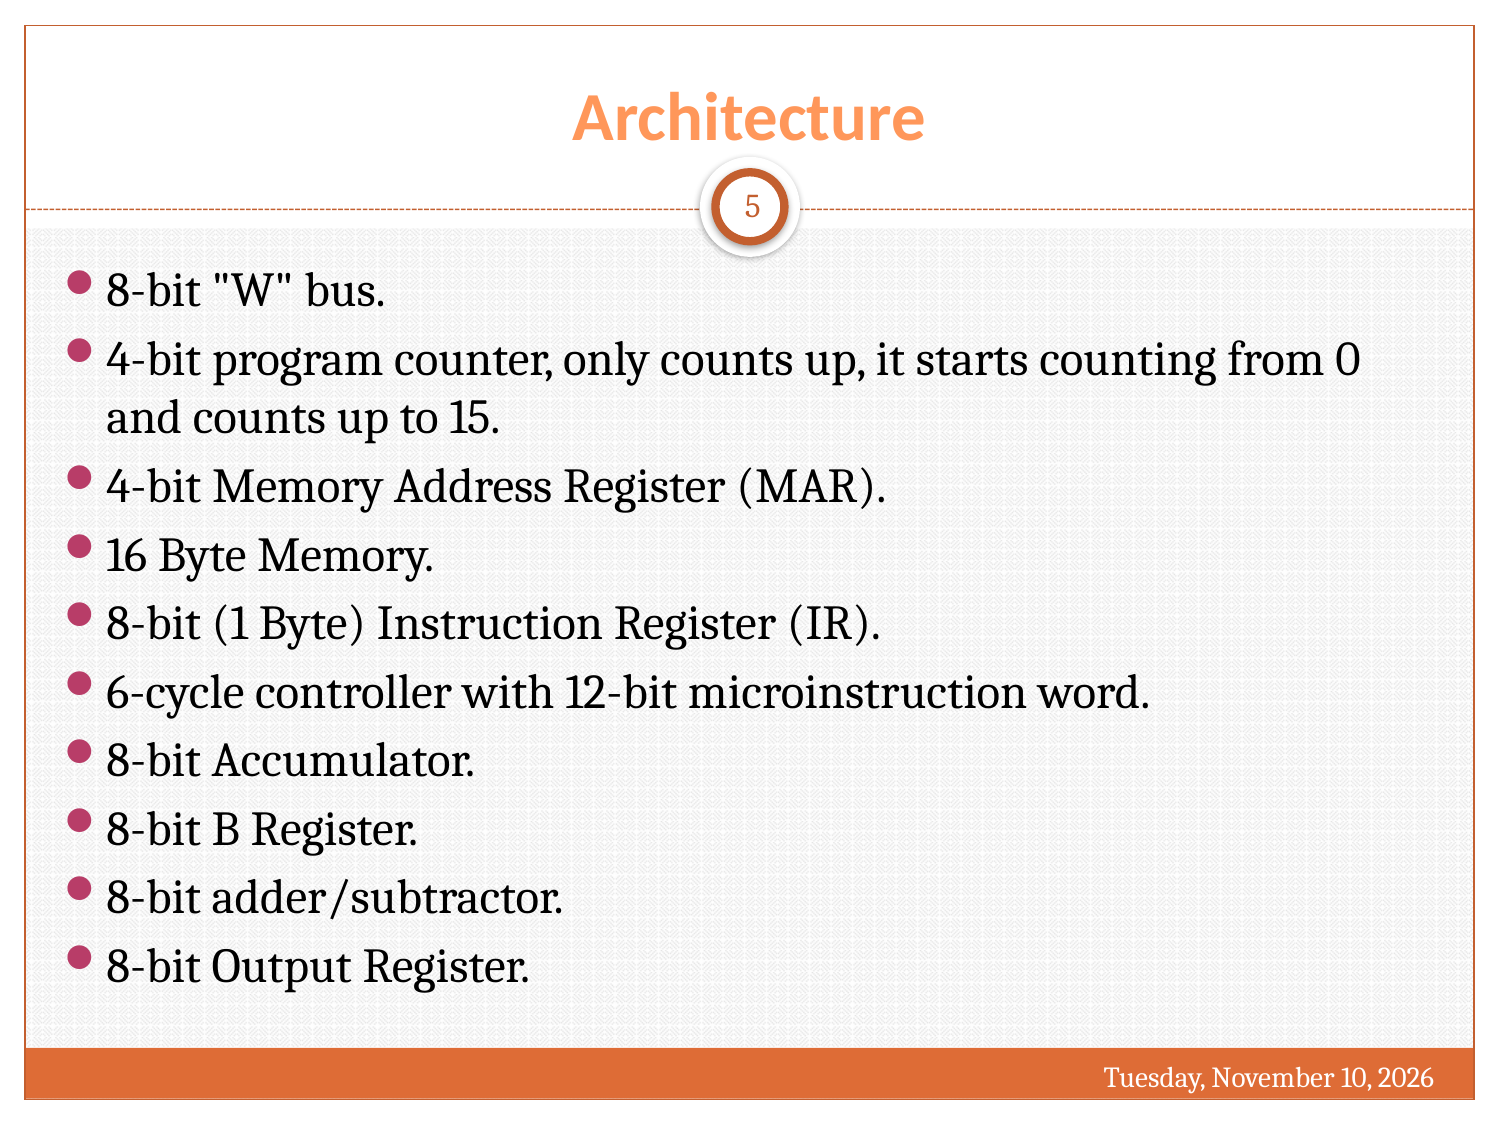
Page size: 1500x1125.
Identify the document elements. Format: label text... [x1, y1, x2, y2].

slide_number 5 [715, 168, 791, 241]
title Architecture [49, 37, 1450, 162]
list 8-bit "W" bus. 4-bit program counter, only counts up, it starts counting from 0 and counts up to 15. 4-bit Memory Address Register (MAR). 16 Byte Memory. 8-bit (1 Byte) Instruction Register (IR). 6-cycle controller with 12-bit microinstruction word. 8-bit Accumulator. 8-bit B Register. 8-bit adder/subtractor. 8-bit Output Register. [49, 250, 1445, 1001]
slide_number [950, 1050, 1450, 1111]
